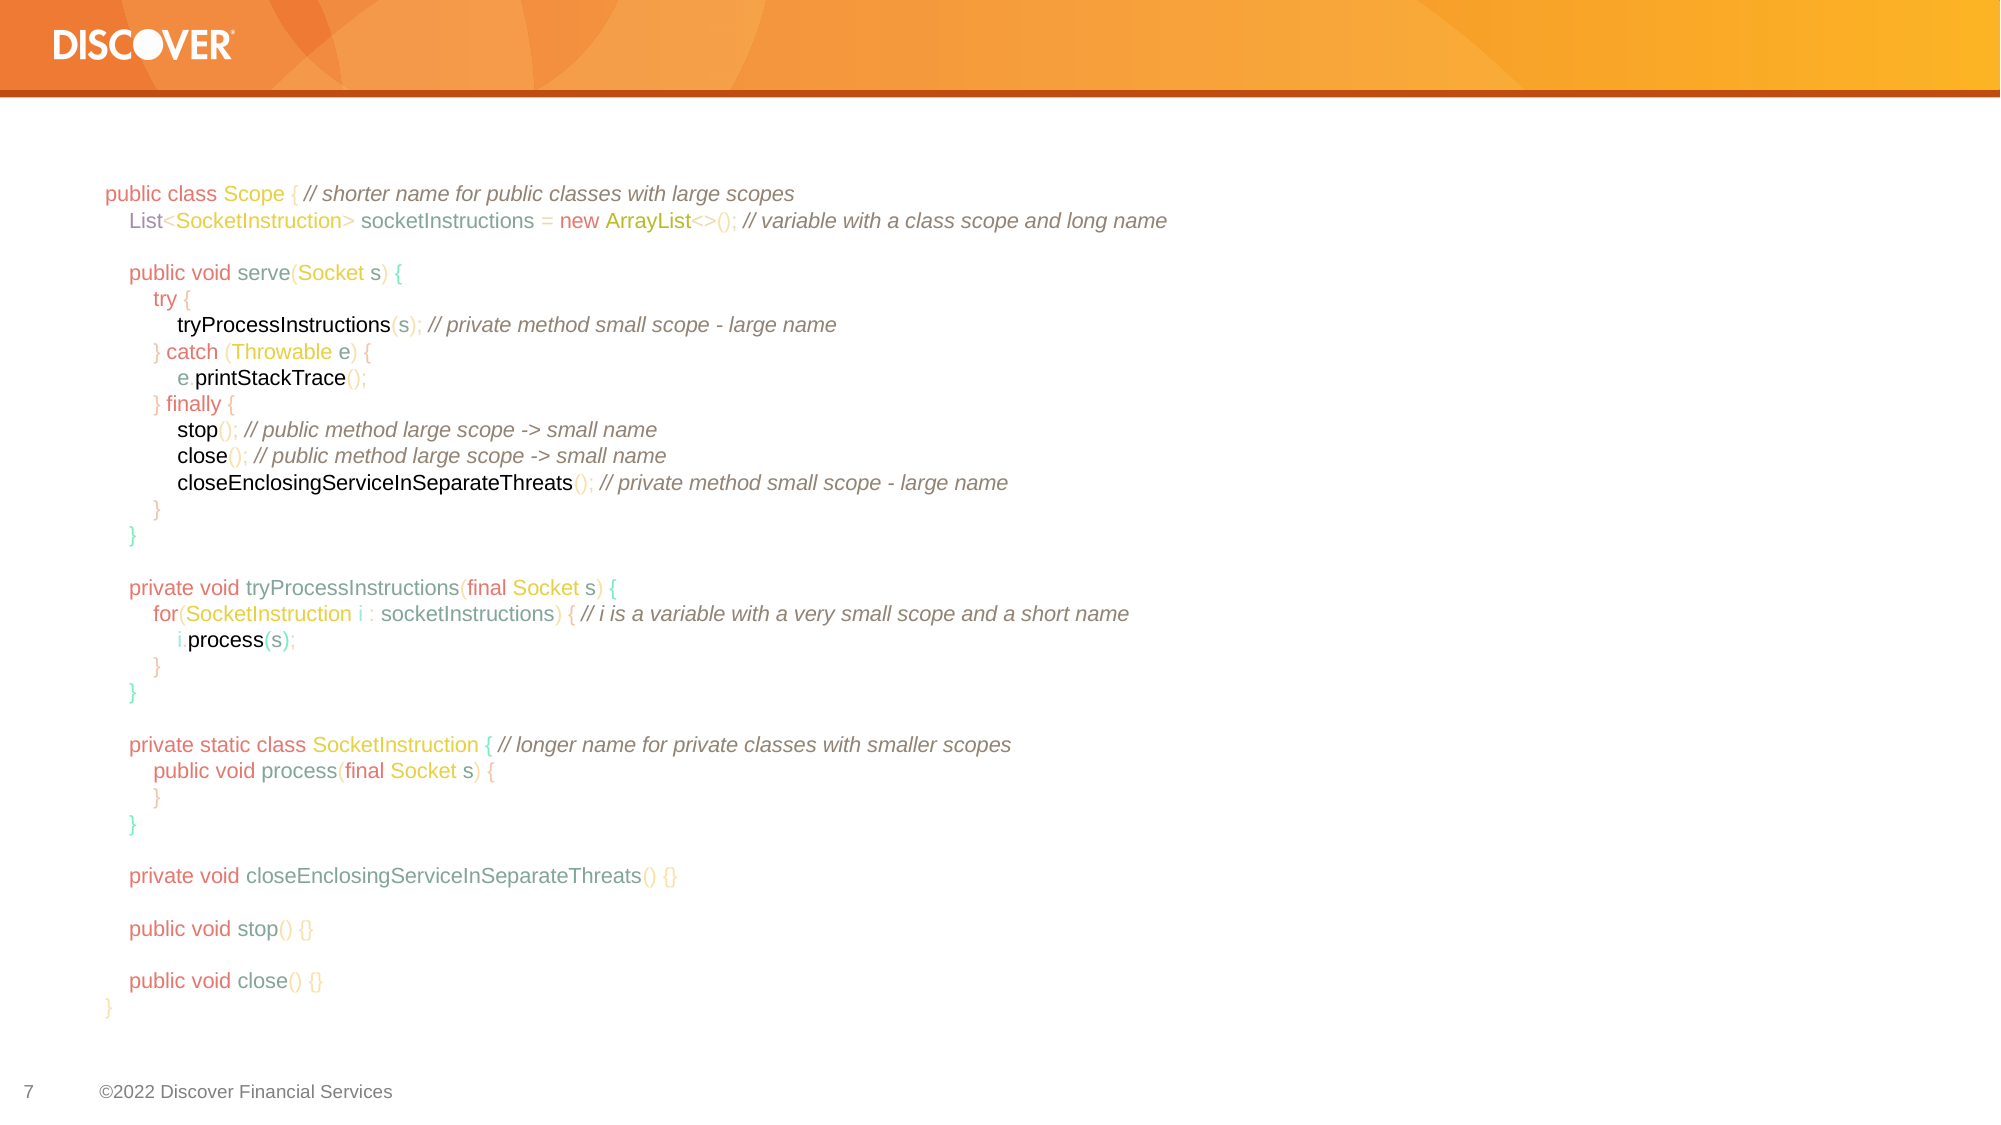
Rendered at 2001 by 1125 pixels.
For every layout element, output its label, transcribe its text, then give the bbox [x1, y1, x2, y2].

picture [0, 0, 1795, 90]
text_box public class Scope { // shorter name for public classes with large scopes List<SocketInstruction> socketInstructions = new ArrayList<>(); // variable with a class scope and long name public void serve(Socket s) { try { tryProcessInstructions(s); // private method small scope - large name } catch (Throwable e) { e.printStackTrace(); } finally { stop(); // public method large scope -> small name close(); // public method large scope -> small name closeEnclosingServiceInSeparateThreats(); // private method small scope - large name } } private void tryProcessInstructions(final Socket s) { for(SocketInstruction i : socketInstructions) { // i is a variable with a very small scope and a short name i.process(s); } } private static class SocketInstruction { // longer name for private classes with smaller scopes public void process(final Socket s) { } } private void closeEnclosingServiceInSeparateThreats() {} public void stop() {} public void close() {} } [90, 172, 1910, 1027]
